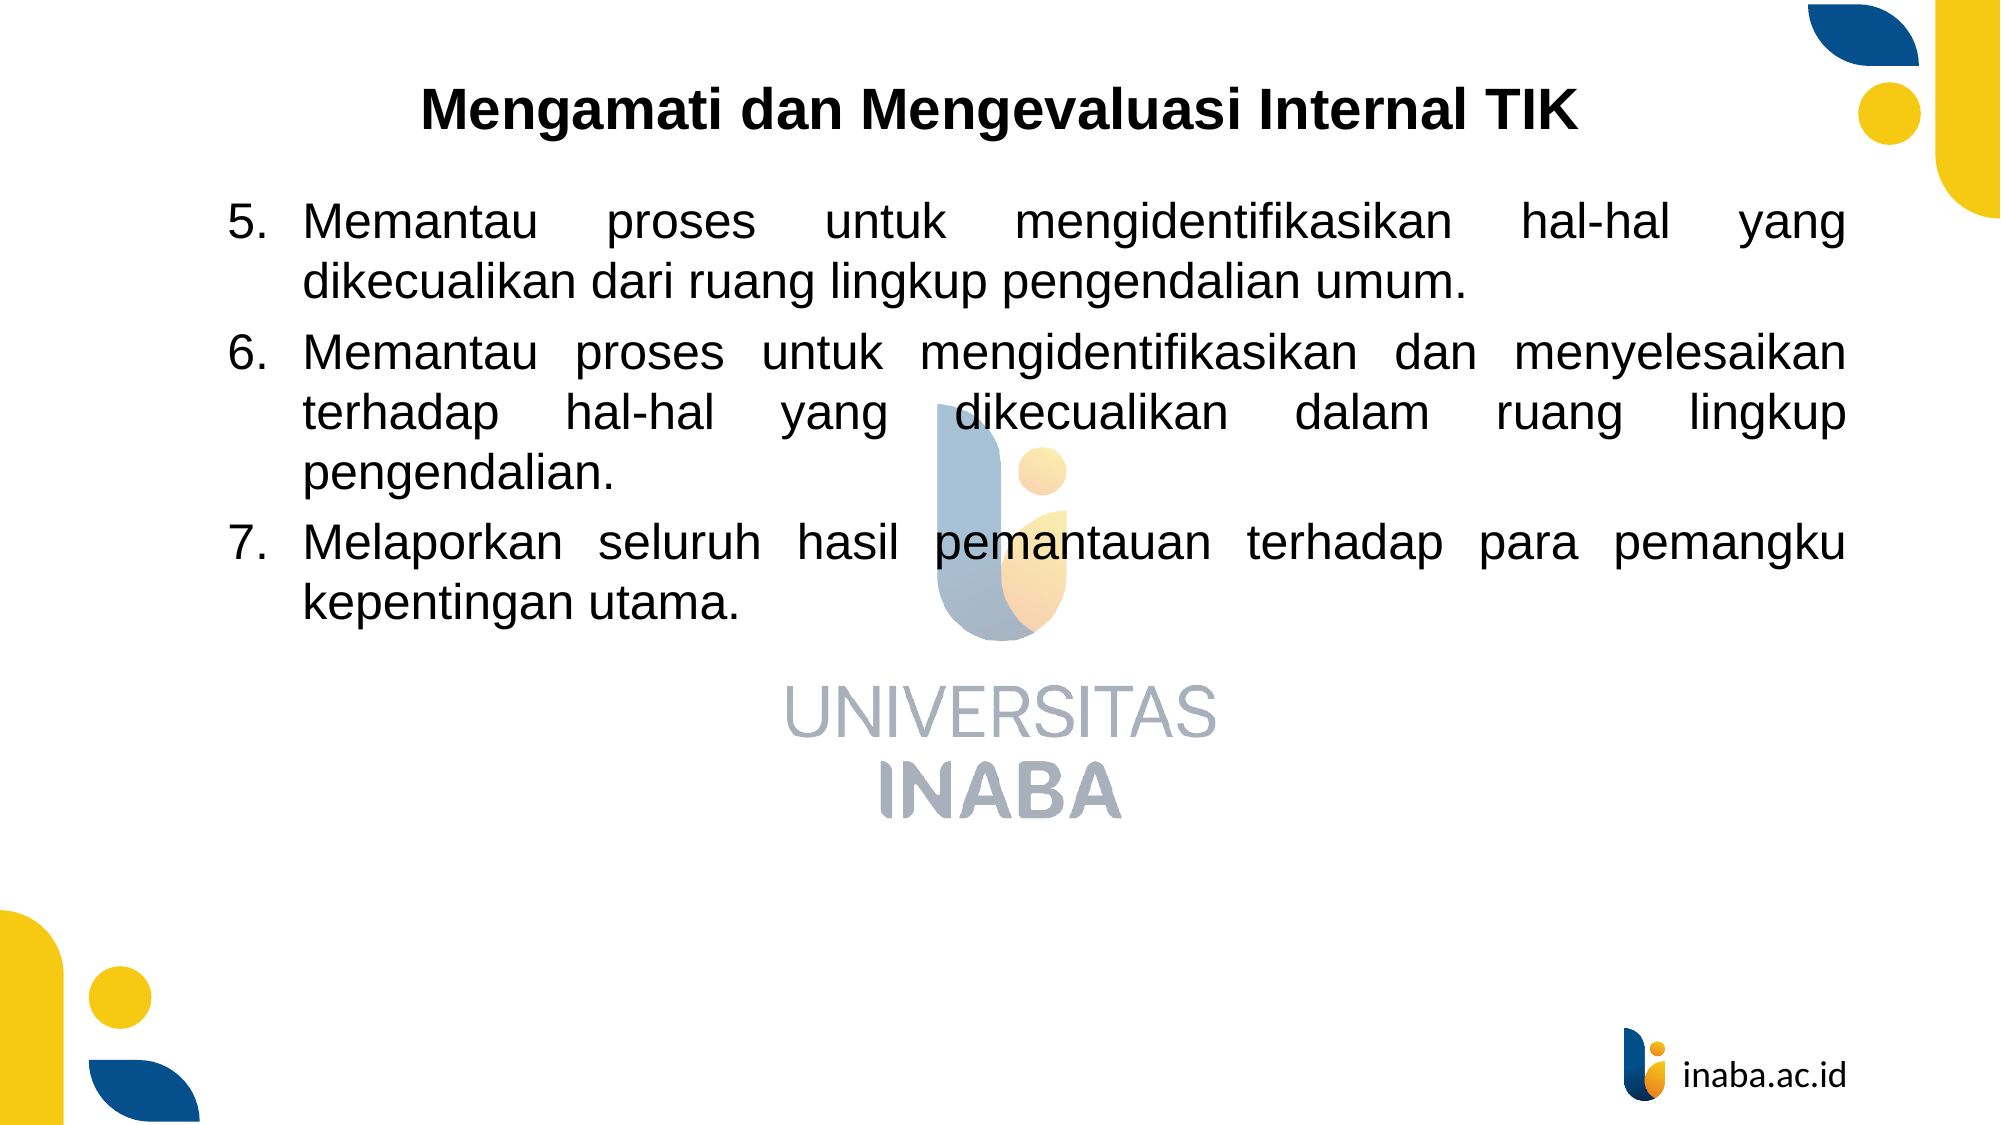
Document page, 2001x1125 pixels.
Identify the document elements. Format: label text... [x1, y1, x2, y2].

list Memantau proses untuk mengidentifikasikan hal-hal yang dikecualikan dari ruang lingkup pengendalian umum. Memantau proses untuk mengidentifikasikan dan menyelesaikan terhadap hal-hal yang dikecualikan dalam ruang lingkup pengendalian. Melaporkan seluruh hasil pemantauan terhadap para pemangku kepentingan utama. [137, 181, 1863, 1019]
picture [1624, 1028, 1665, 1101]
title Mengamati dan Mengevaluasi Internal TIK [137, 59, 1863, 163]
